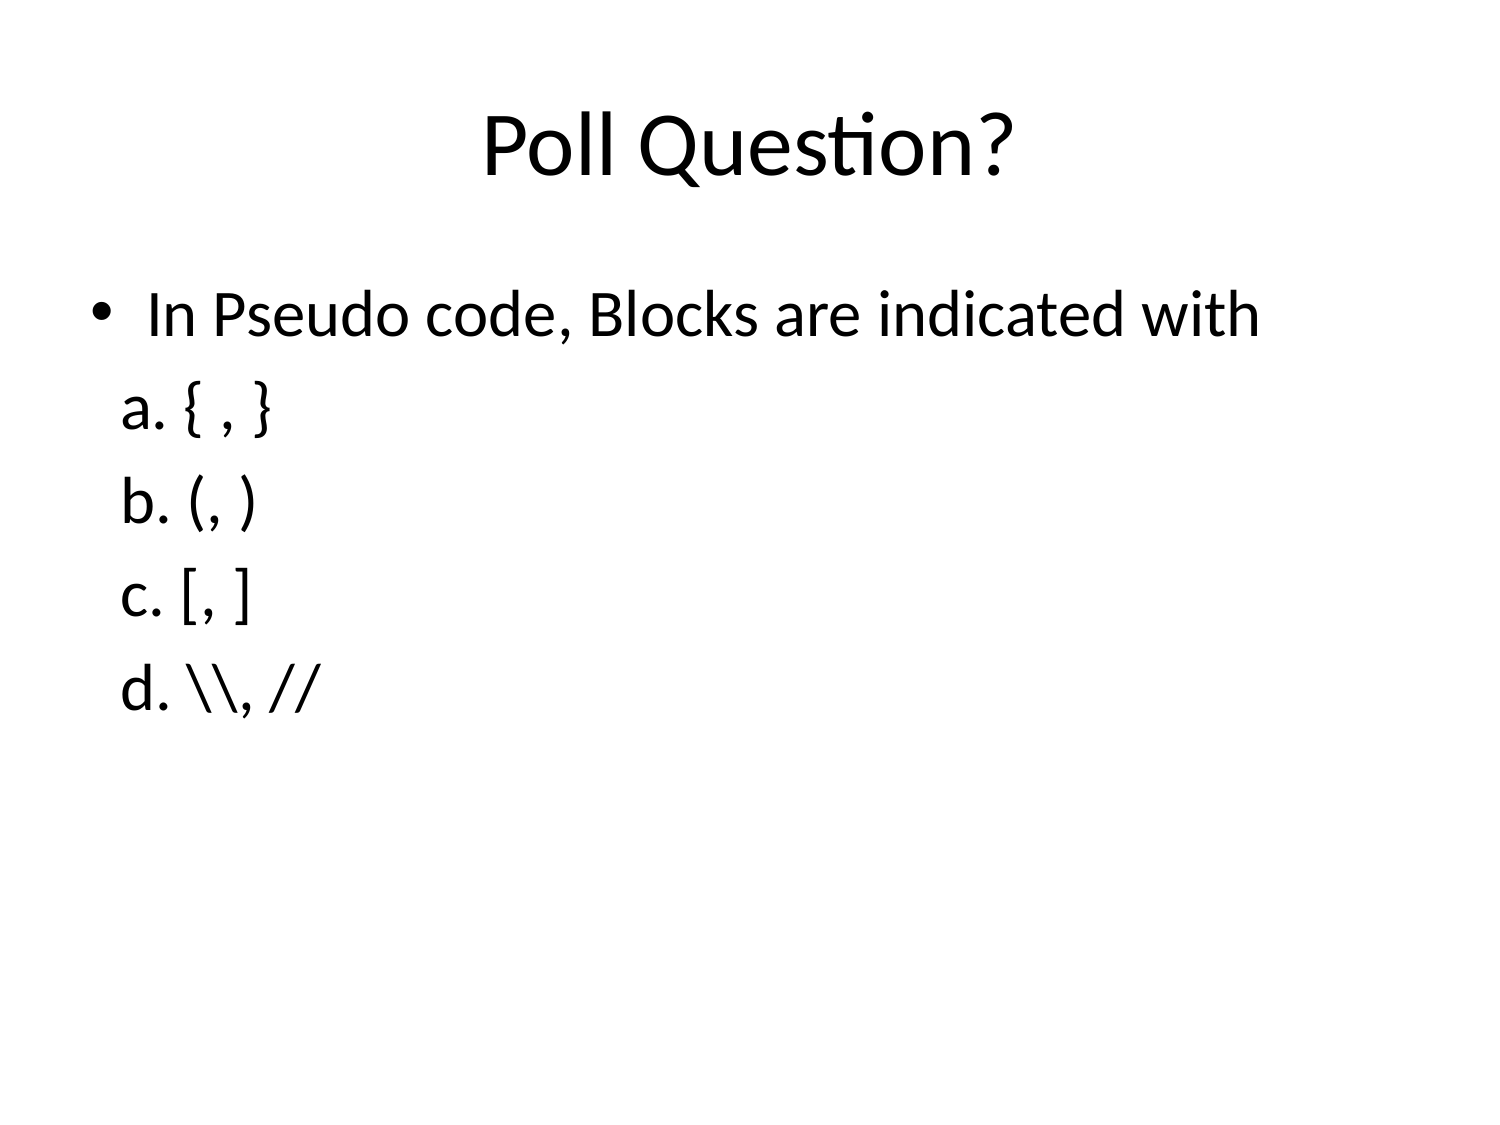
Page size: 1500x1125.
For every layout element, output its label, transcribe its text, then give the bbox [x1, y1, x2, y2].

list In Pseudo code, Blocks are indicated with a. { , } b. (, ) c. [, ] d. \\, // [75, 262, 1425, 1005]
title Poll Question? [75, 45, 1425, 233]
